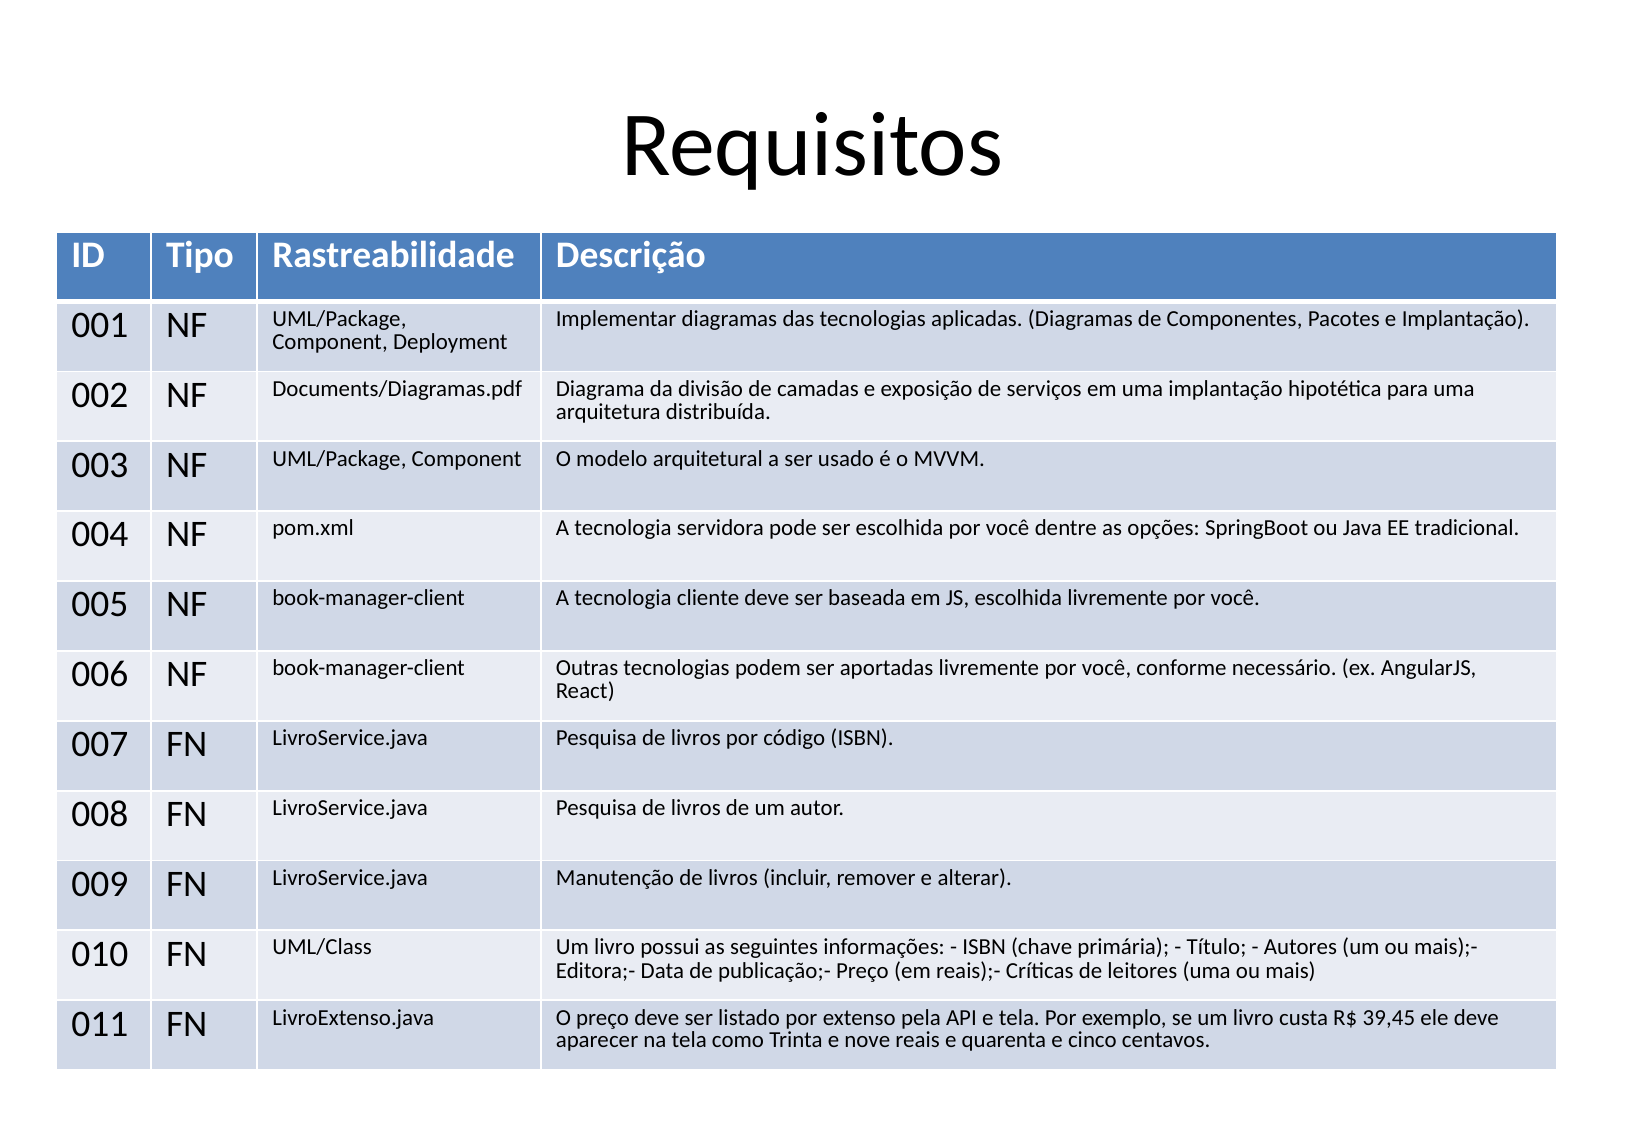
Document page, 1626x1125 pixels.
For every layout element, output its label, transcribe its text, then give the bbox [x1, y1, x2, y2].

table_cell 005 [57, 582, 150, 650]
table_cell 011 [57, 1001, 150, 1069]
table_cell NF [152, 652, 256, 720]
table_cell UML/Package, Component, Deployment [258, 304, 540, 371]
table_cell Pesquisa de livros por código (ISBN). [542, 722, 1556, 790]
table_cell 002 [57, 372, 150, 440]
table_cell FN [152, 792, 256, 860]
table_cell NF [152, 582, 256, 650]
table_cell 003 [57, 442, 150, 510]
table_cell NF [152, 512, 256, 580]
table_cell Documents/Diagramas.pdf [258, 372, 540, 440]
table_cell LivroExtenso.java [258, 1001, 540, 1069]
table_cell O preço deve ser listado por extenso pela API e tela. Por exemplo, se um livro custa R$ 39,45 ele deve aparecer na tela como Trinta e nove reais e quarenta e cinco centavos. [542, 1001, 1556, 1069]
table_cell LivroService.java [258, 861, 540, 929]
table_header Rastreabilidade [258, 233, 540, 299]
table_cell O modelo arquitetural a ser usado é o MVVM. [542, 442, 1556, 510]
table_cell Outras tecnologias podem ser aportadas livremente por você, conforme necessário. (ex. AngularJS, React) [542, 652, 1556, 720]
table_cell 010 [57, 931, 150, 999]
table_cell book-manager-client [258, 652, 540, 720]
table_cell NF [152, 372, 256, 440]
table_cell UML/Package, Component [258, 442, 540, 510]
table_cell 004 [57, 512, 150, 580]
table_cell FN [152, 931, 256, 999]
table_cell FN [152, 1001, 256, 1069]
table_cell UML/Class [258, 931, 540, 999]
table_cell 007 [57, 722, 150, 790]
table_cell Manutenção de livros (incluir, remover e alterar). [542, 861, 1556, 929]
table_cell NF [152, 304, 256, 371]
table_cell NF [152, 442, 256, 510]
table_cell FN [152, 722, 256, 790]
table_cell A tecnologia cliente deve ser baseada em JS, escolhida livremente por você. [542, 582, 1556, 650]
table_header Tipo [152, 233, 256, 299]
table_cell 001 [57, 304, 150, 371]
table_cell LivroService.java [258, 722, 540, 790]
table_cell Implementar diagramas das tecnologias aplicadas. (Diagramas de Componentes, Pacotes e Implantação). [542, 304, 1556, 371]
title Requisitos [81, 45, 1544, 231]
table_cell 008 [57, 792, 150, 860]
table_cell 006 [57, 652, 150, 720]
table_cell pom.xml [258, 512, 540, 580]
table_header ID [57, 233, 150, 299]
table_cell LivroService.java [258, 792, 540, 860]
table_cell book-manager-client [258, 582, 540, 650]
table_cell FN [152, 861, 256, 929]
table_cell Diagrama da divisão de camadas e exposição de serviços em uma implantação hipotética para uma arquitetura distribuída. [542, 372, 1556, 440]
table_cell 009 [57, 861, 150, 929]
table_header Descrição [542, 233, 1556, 299]
table_cell A tecnologia servidora pode ser escolhida por você dentre as opções: SpringBoot ou Java EE tradicional. [542, 512, 1556, 580]
table_cell Um livro possui as seguintes informações: - ISBN (chave primária); - Título; - Autores (um ou mais);- Editora;- Data de publicação;- Preço (em reais);- Críticas de leitores (uma ou mais) [542, 931, 1556, 999]
table_cell Pesquisa de livros de um autor. [542, 792, 1556, 860]
